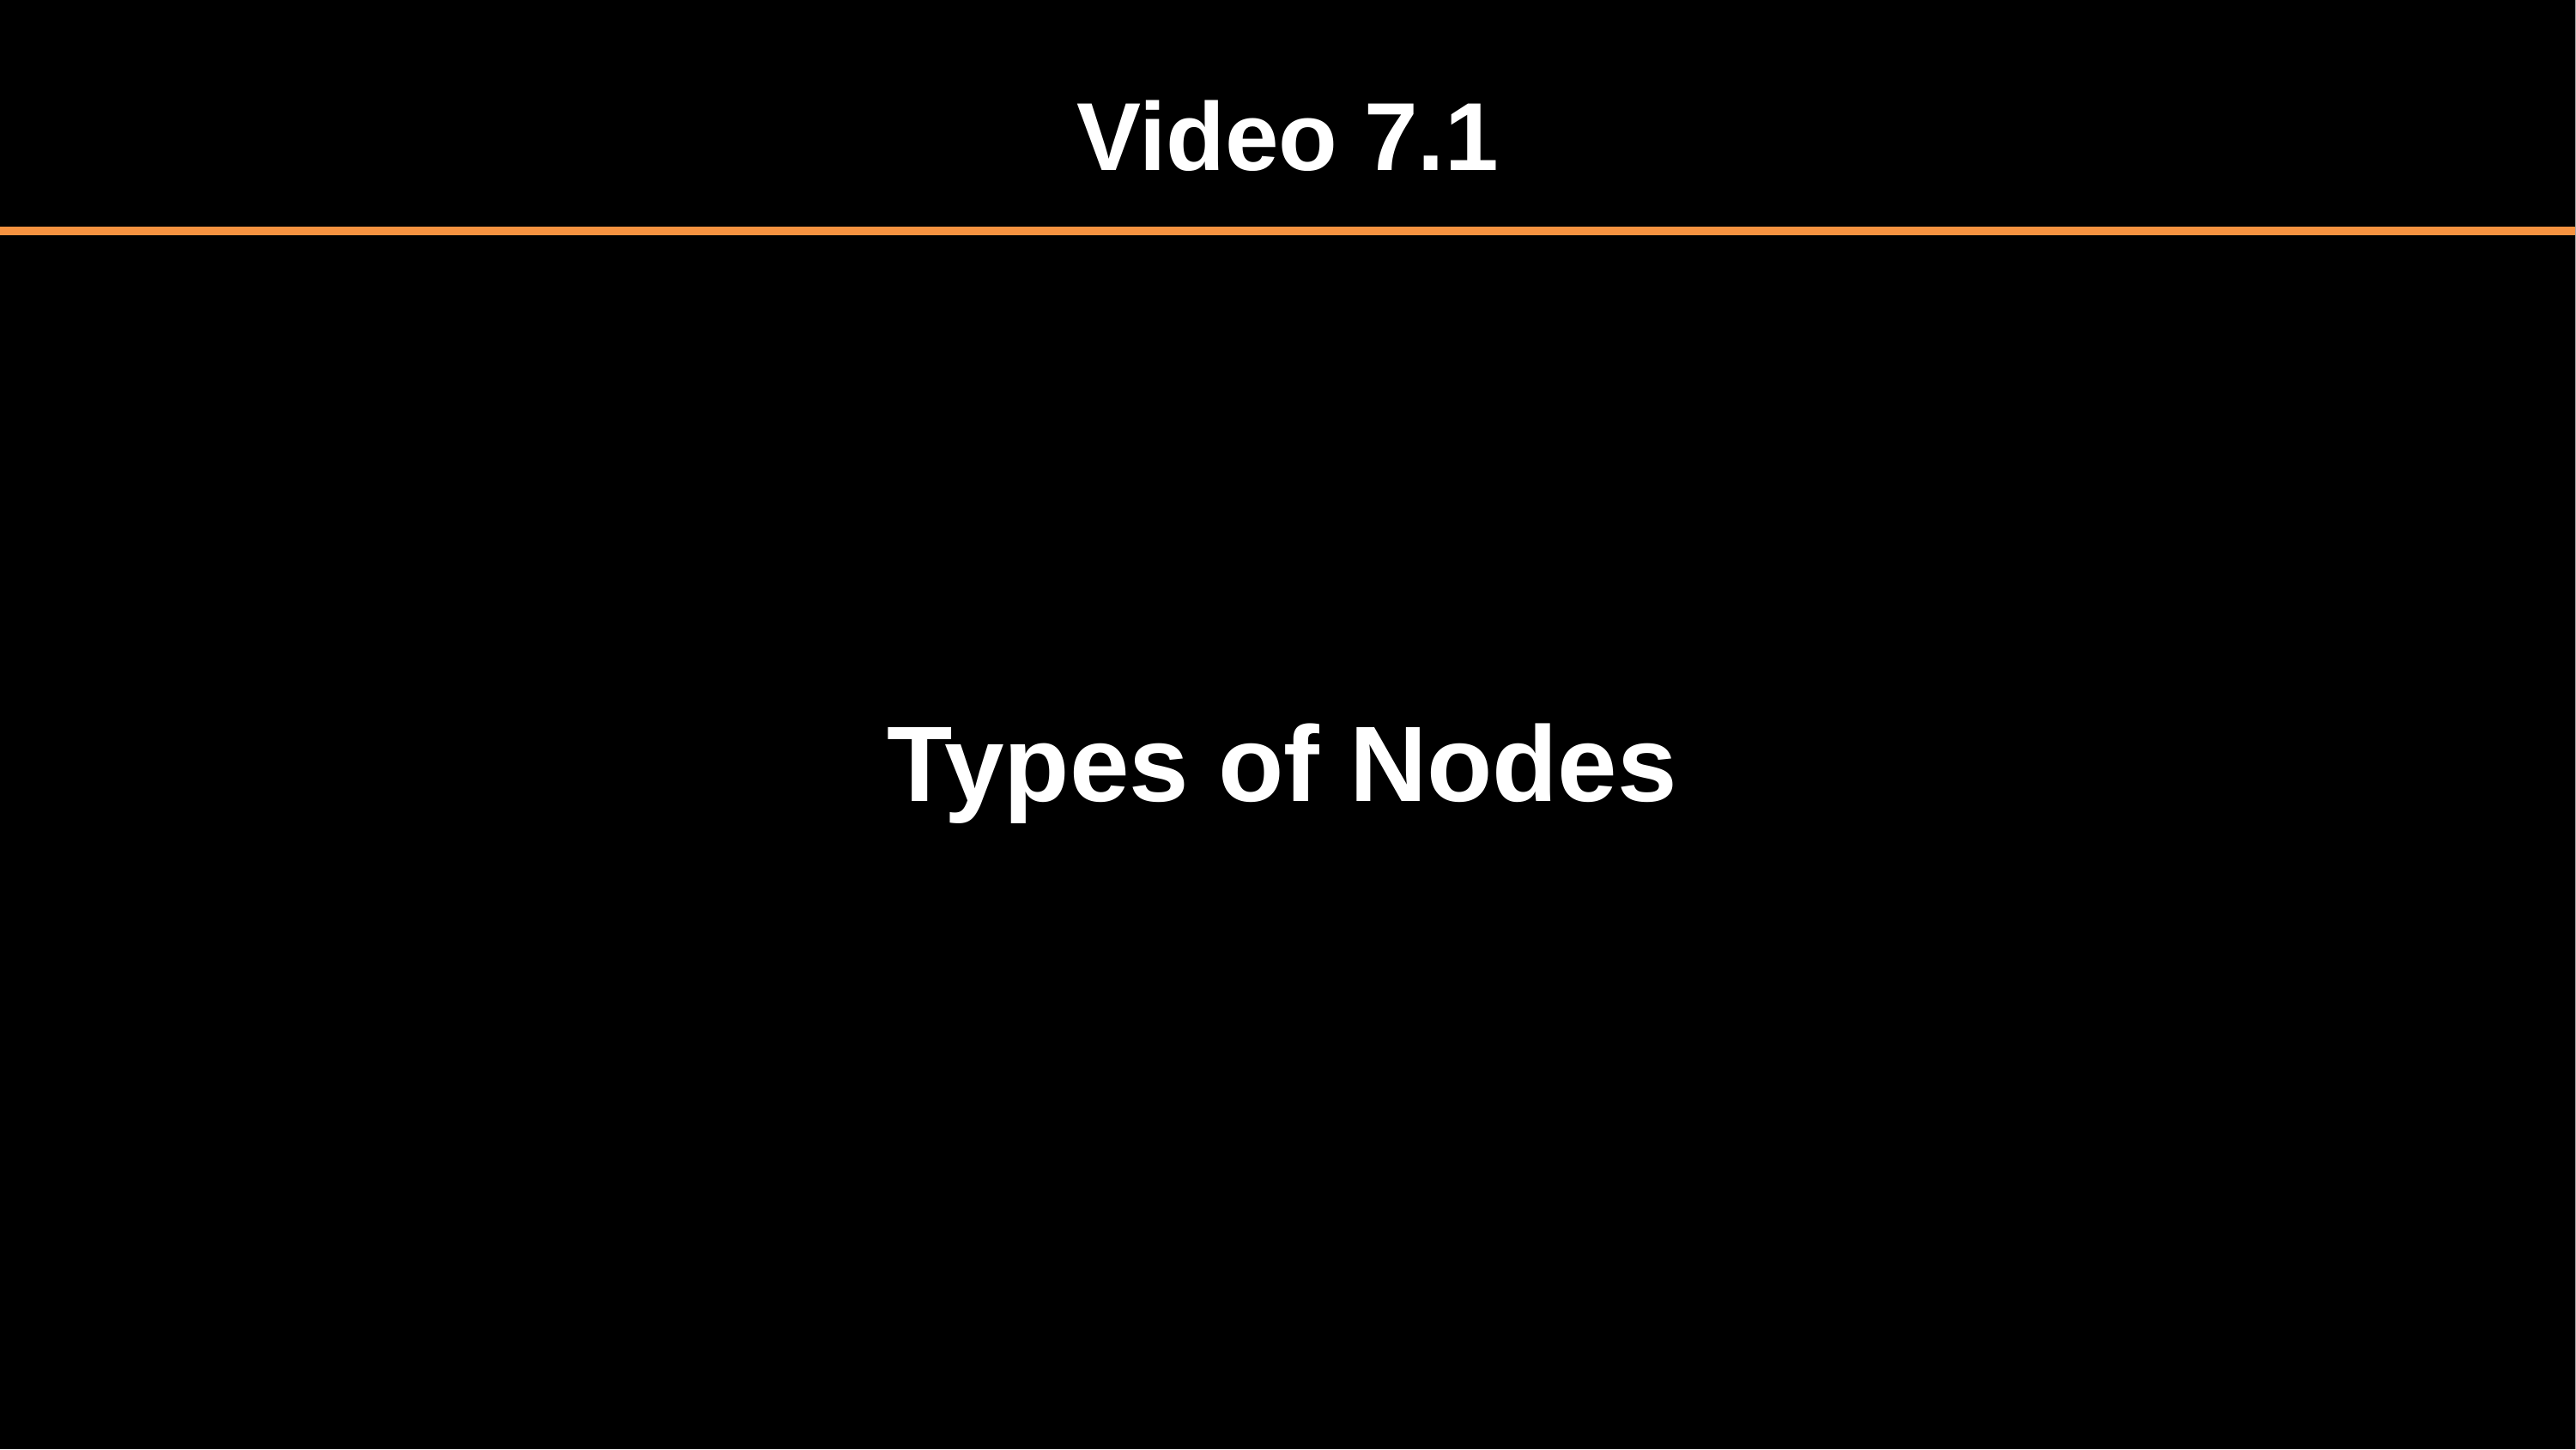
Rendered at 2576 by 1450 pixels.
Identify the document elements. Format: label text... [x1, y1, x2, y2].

title Video 7.1 [215, 59, 2361, 204]
text_box Types of Nodes [96, 681, 2469, 836]
